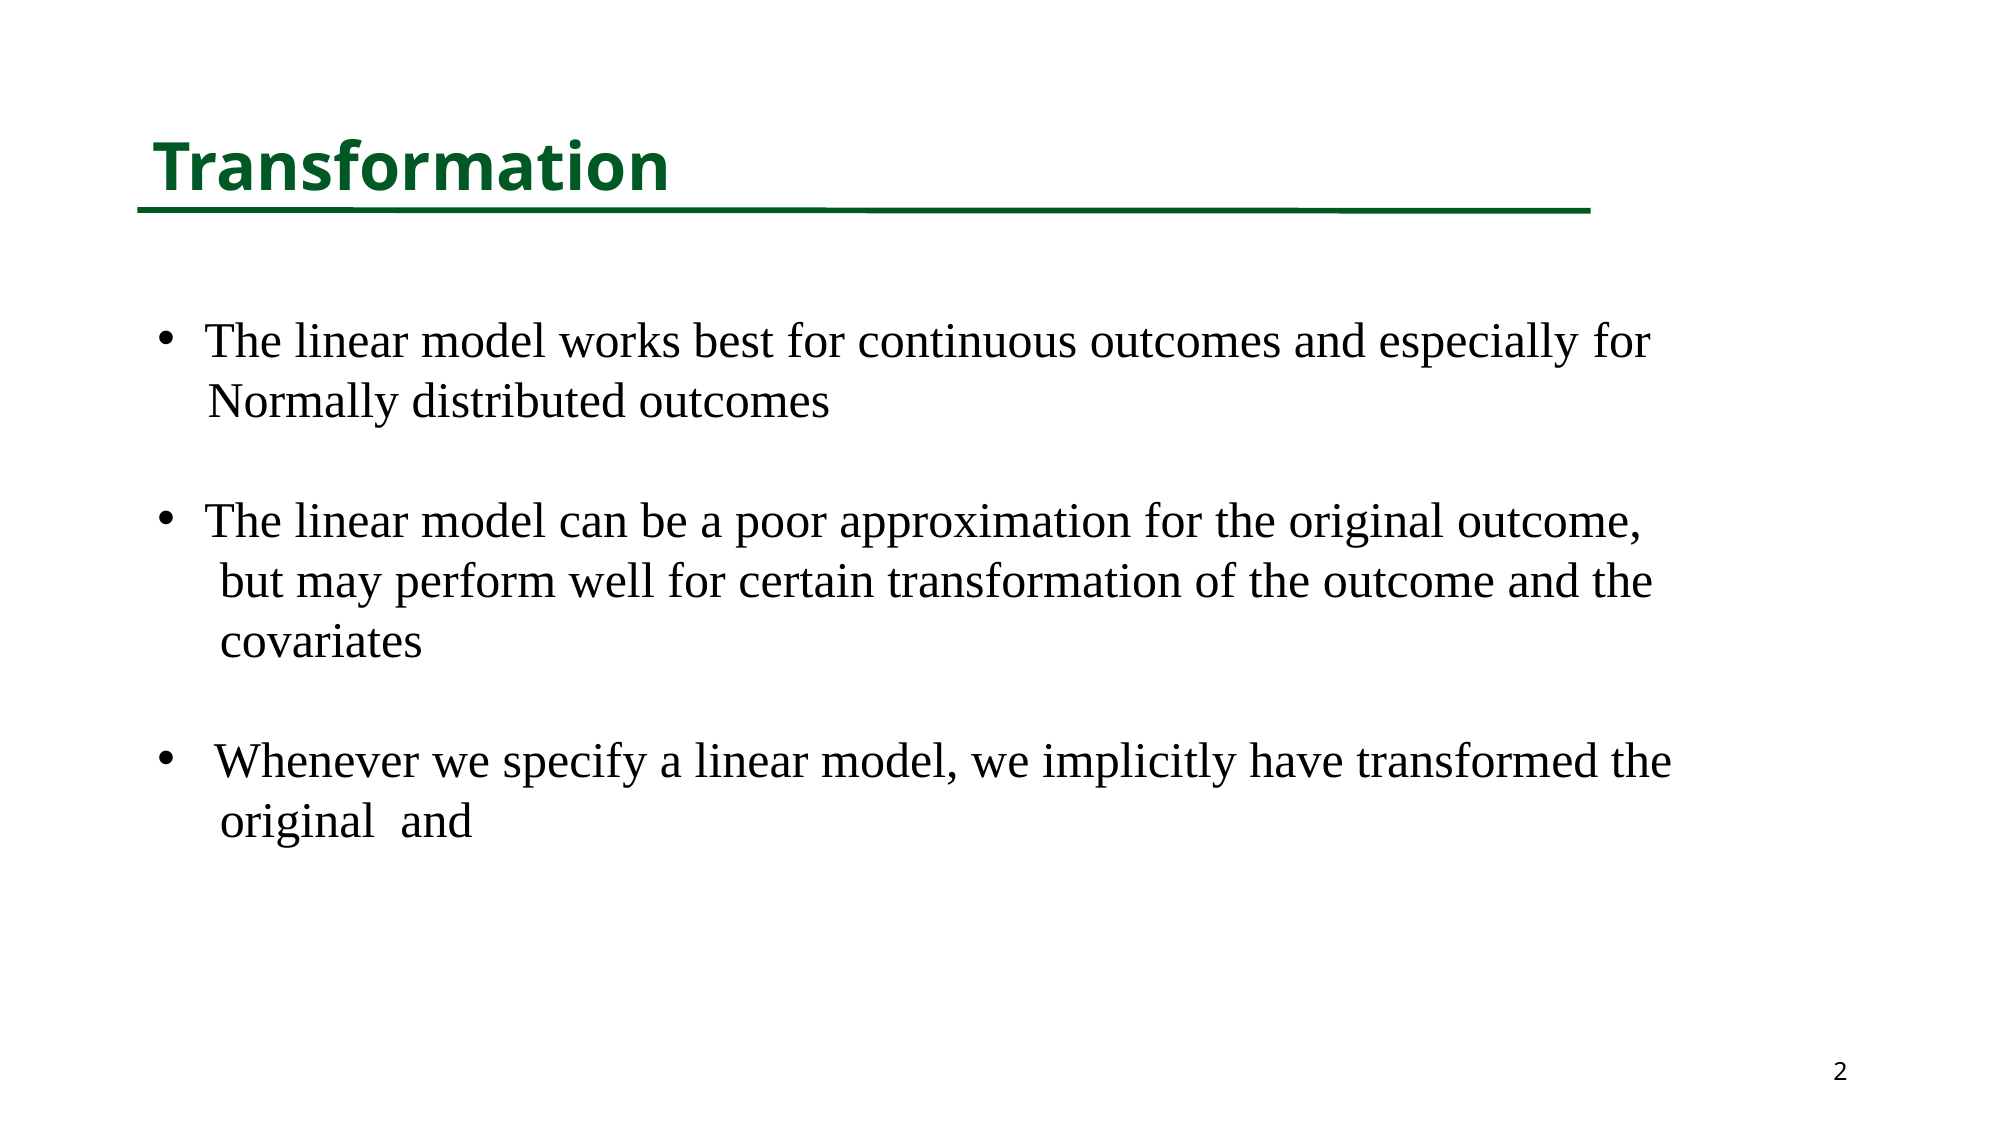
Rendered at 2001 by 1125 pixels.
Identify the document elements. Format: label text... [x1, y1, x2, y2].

title Transformation [137, 59, 1863, 278]
slide_number 2 [1412, 1042, 1863, 1103]
